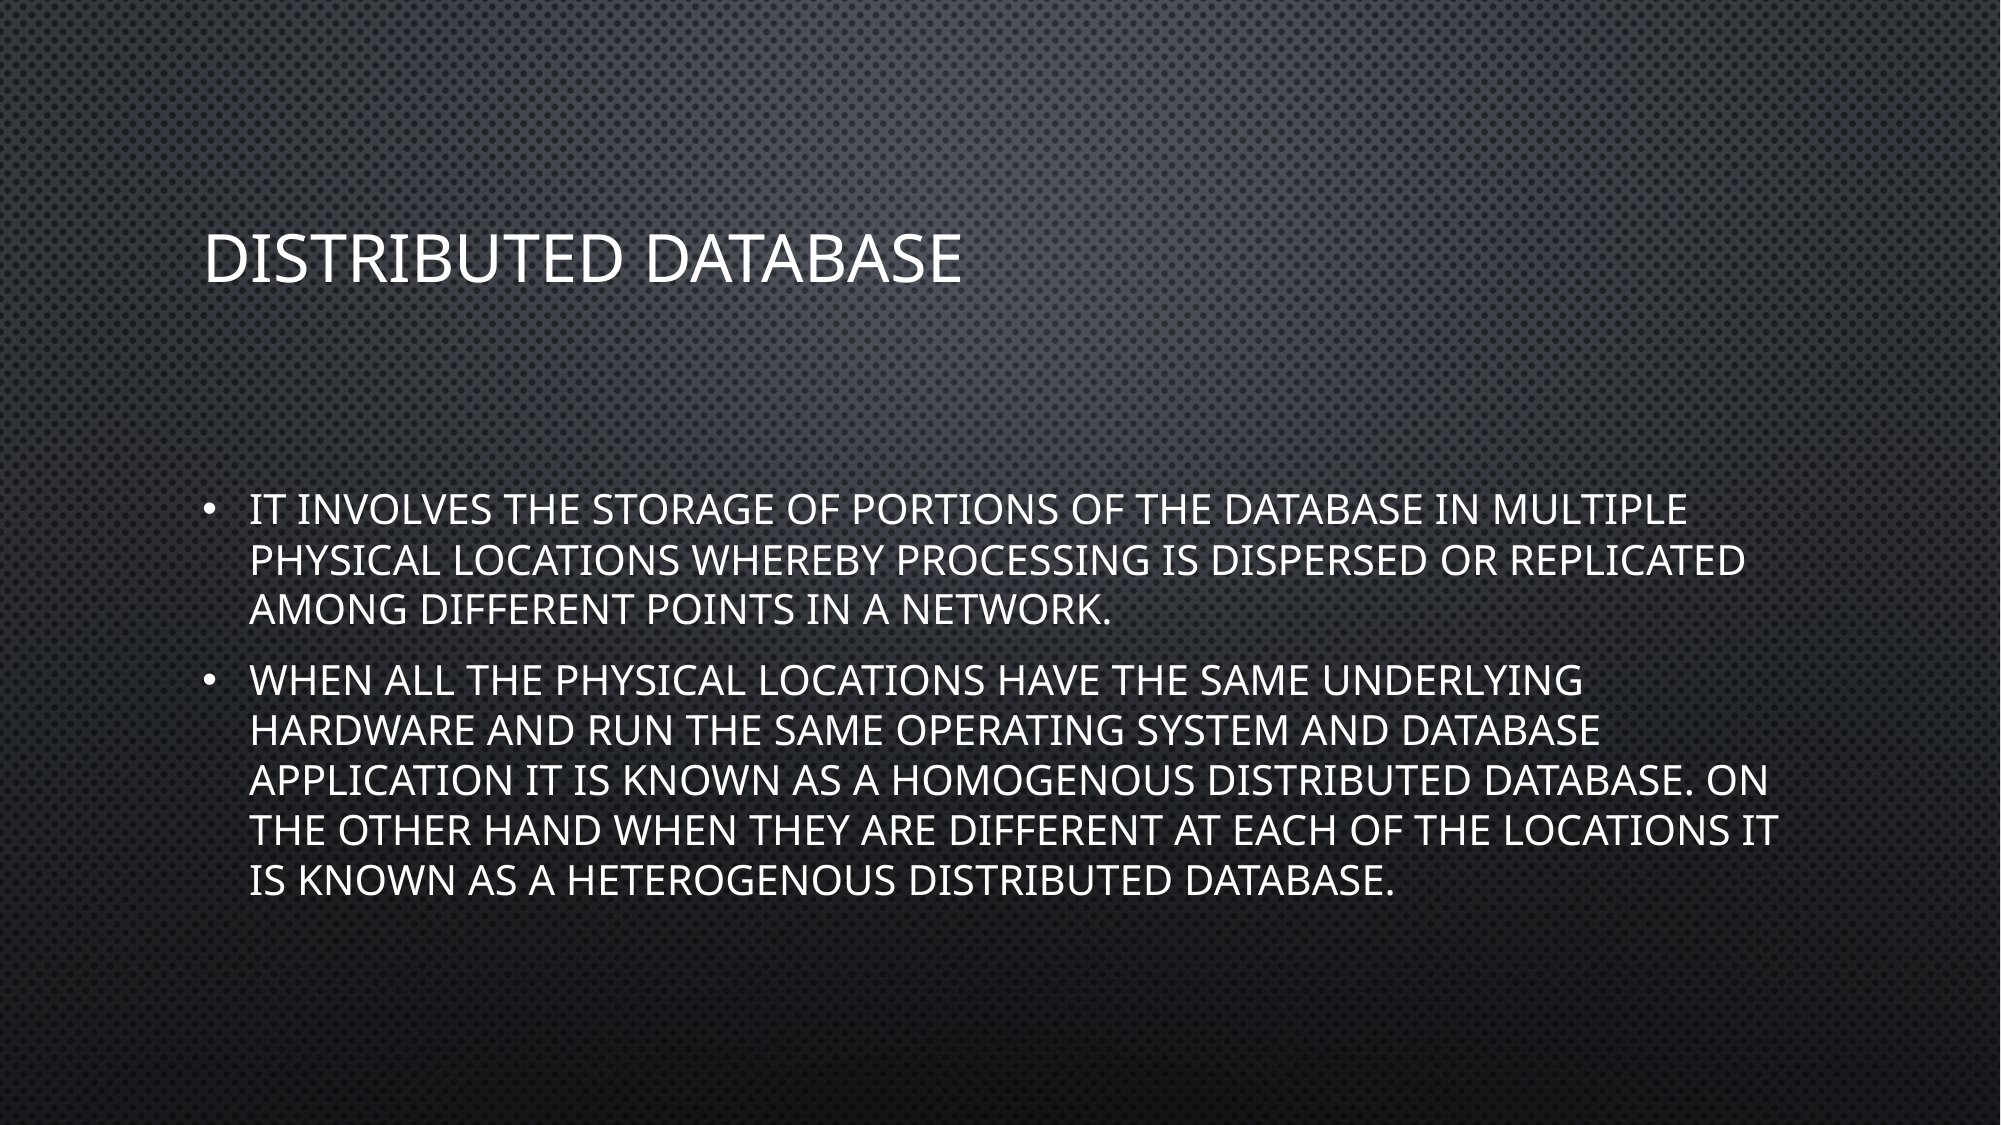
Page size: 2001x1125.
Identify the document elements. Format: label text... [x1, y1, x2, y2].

title DISTRIBUTED DATABASE [187, 99, 1813, 413]
list It involves the storage of portions of the database in multiple physical locations whereby processing is dispersed or replicated among different points in a network. When all the physical locations have the same underlying hardware and run the same operating system and database application it is known as a homogenous distributed database. On the other hand when they are different at each of the locations it is known as a heterogenous distributed database. [187, 437, 1813, 950]
